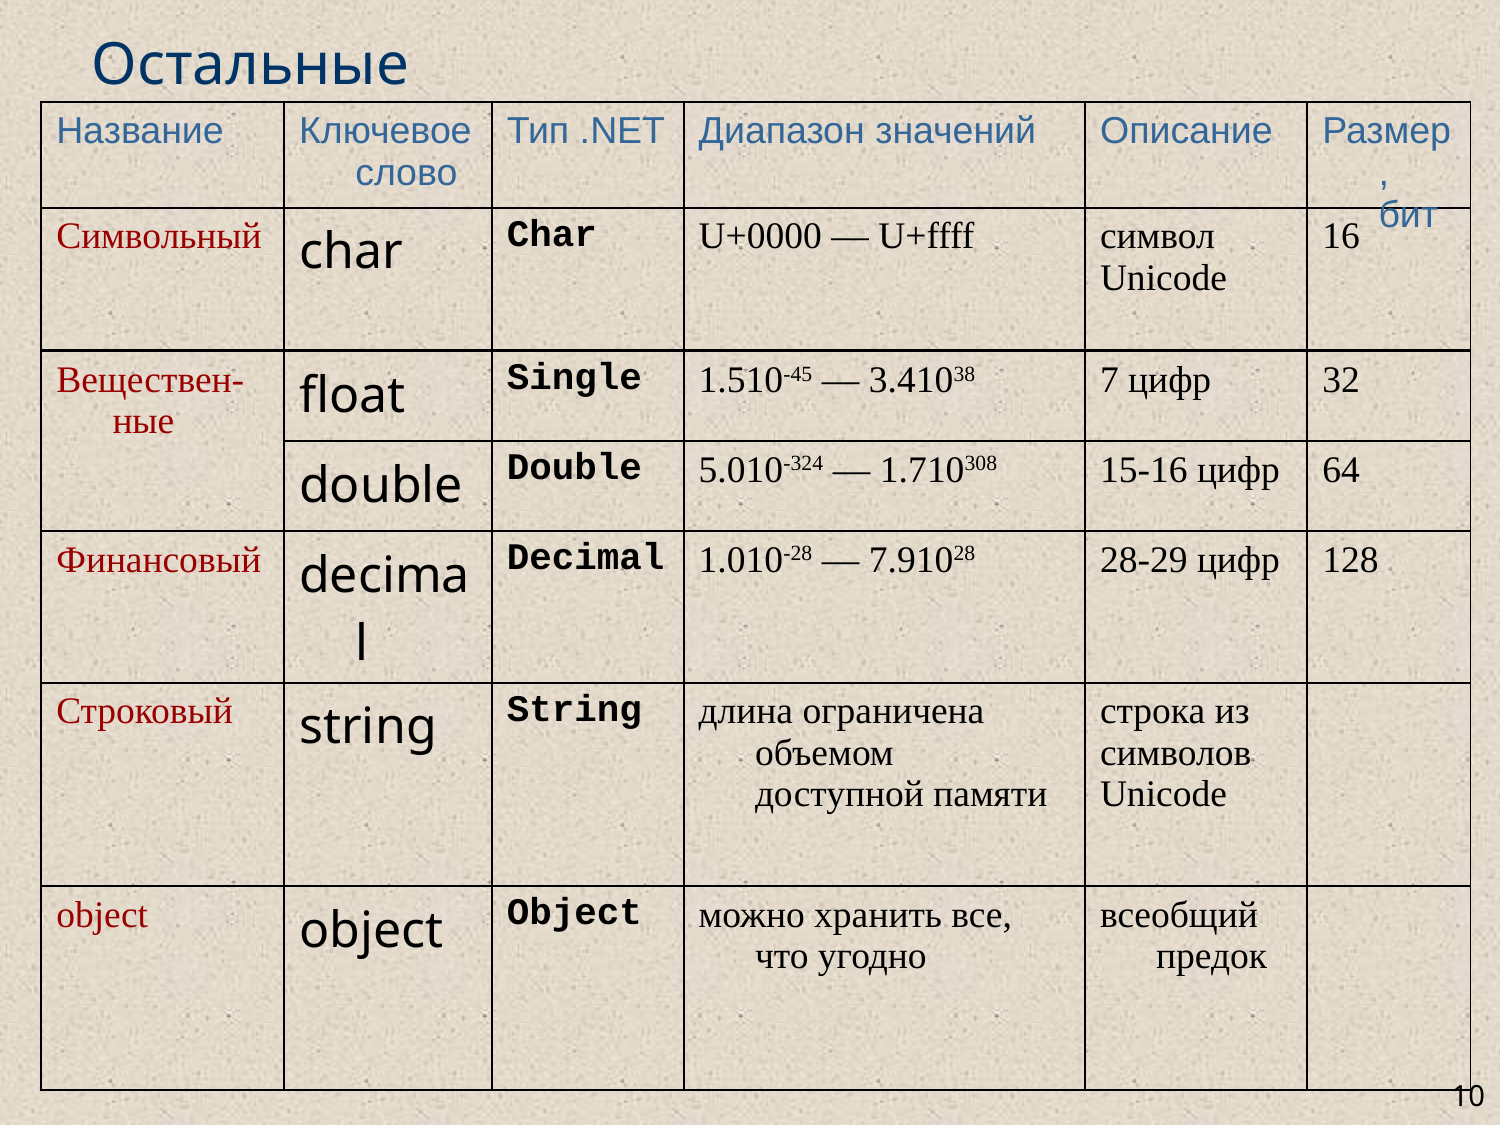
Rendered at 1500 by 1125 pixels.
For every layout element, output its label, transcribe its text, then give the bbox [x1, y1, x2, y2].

table_cell Финансовый [42, 532, 283, 682]
table_cell object [285, 887, 491, 1089]
table_cell String [493, 684, 683, 885]
table_cell string [285, 684, 491, 885]
table_cell можно хранить все, что угодно [685, 887, 1084, 1089]
table_header Размер, бит [1308, 103, 1470, 349]
table_cell 5.010-324 — 1.710308 [685, 442, 1084, 530]
slide_number <номер> [1187, 1050, 1500, 1125]
table_cell Decimal [493, 532, 683, 682]
table_cell 128 [1308, 532, 1470, 682]
table_cell [1308, 684, 1470, 885]
title Остальные [76, 19, 1483, 105]
table_cell Double [493, 442, 683, 530]
table_cell длина ограничена объемом доступной памяти [685, 684, 1084, 885]
table_cell 28-29 цифр [1086, 532, 1306, 682]
table_cell всеобщий предок [1086, 887, 1306, 1089]
table_cell 64 [1308, 442, 1470, 530]
table_cell [1308, 887, 1470, 1089]
table_header Диапазон значений [685, 103, 1084, 349]
table_cell decimal [285, 532, 491, 682]
table_cell Веществен-ные [42, 352, 283, 530]
table_header Ключевое слово [285, 103, 491, 349]
table_cell Строковый [42, 684, 283, 885]
table_header Название [42, 103, 283, 349]
table_cell Object [493, 887, 683, 1089]
table_cell 7 цифр [1086, 352, 1306, 440]
text_box [205, 672, 236, 778]
table_cell 32 [1308, 352, 1470, 440]
table_cell 1.010-28 — 7.91028 [685, 532, 1084, 682]
table_cell 15-16 цифр [1086, 442, 1306, 530]
table_header Тип .NET [493, 103, 683, 349]
table_cell Single [493, 352, 683, 440]
table_cell object [42, 887, 283, 1089]
table_cell double [285, 442, 491, 530]
table_cell строка из символов Unicode [1086, 684, 1306, 885]
picture [0, 0, 1500, 1125]
table_cell 1.510-45 — 3.41038 [685, 352, 1084, 440]
table_cell float [285, 352, 491, 440]
table_header Описание [1086, 103, 1306, 349]
